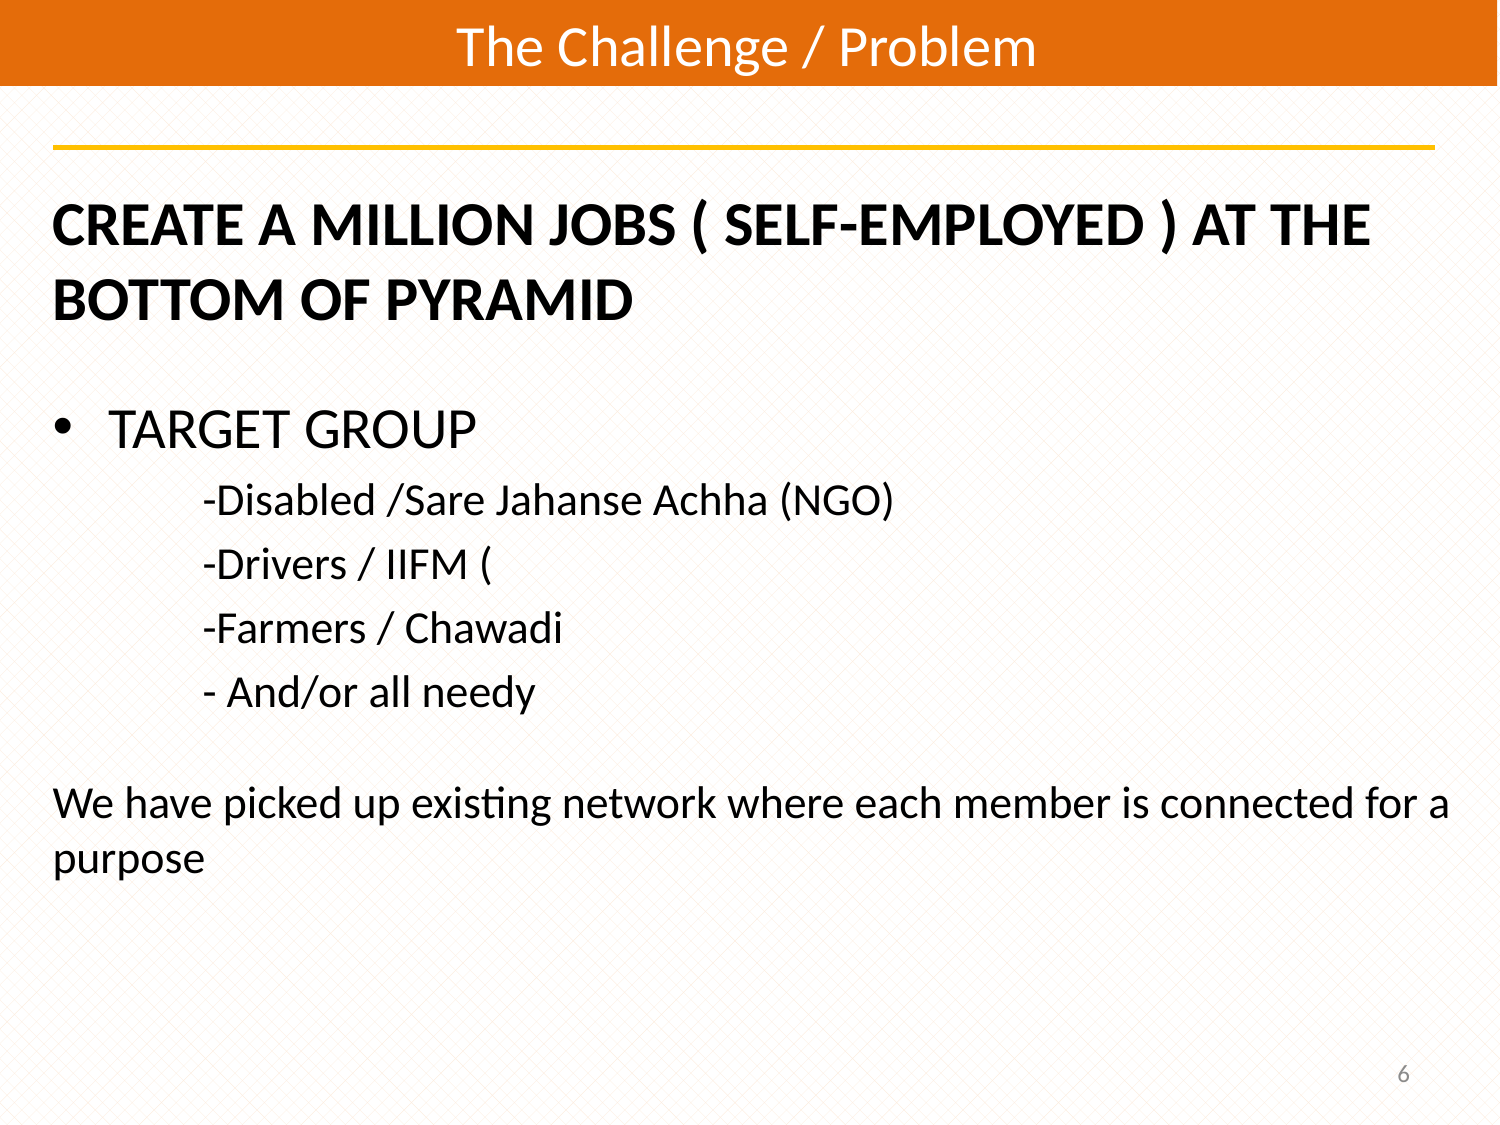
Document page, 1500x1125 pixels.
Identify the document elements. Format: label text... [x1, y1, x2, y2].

slide_number 6 [1074, 1042, 1425, 1103]
list CREATE A MILLION JOBS ( SELF-EMPLOYED ) AT THE BOTTOM OF PYRAMID TARGET GROUP -Disabled /Sare Jahanse Achha (NGO) -Drivers / IIFM ( -Farmers / Chawadi - And/or all needy We have picked up existing network where each member is connected for a purpose [37, 174, 1475, 963]
text_box The Challenge / Problem [0, 0, 1498, 86]
